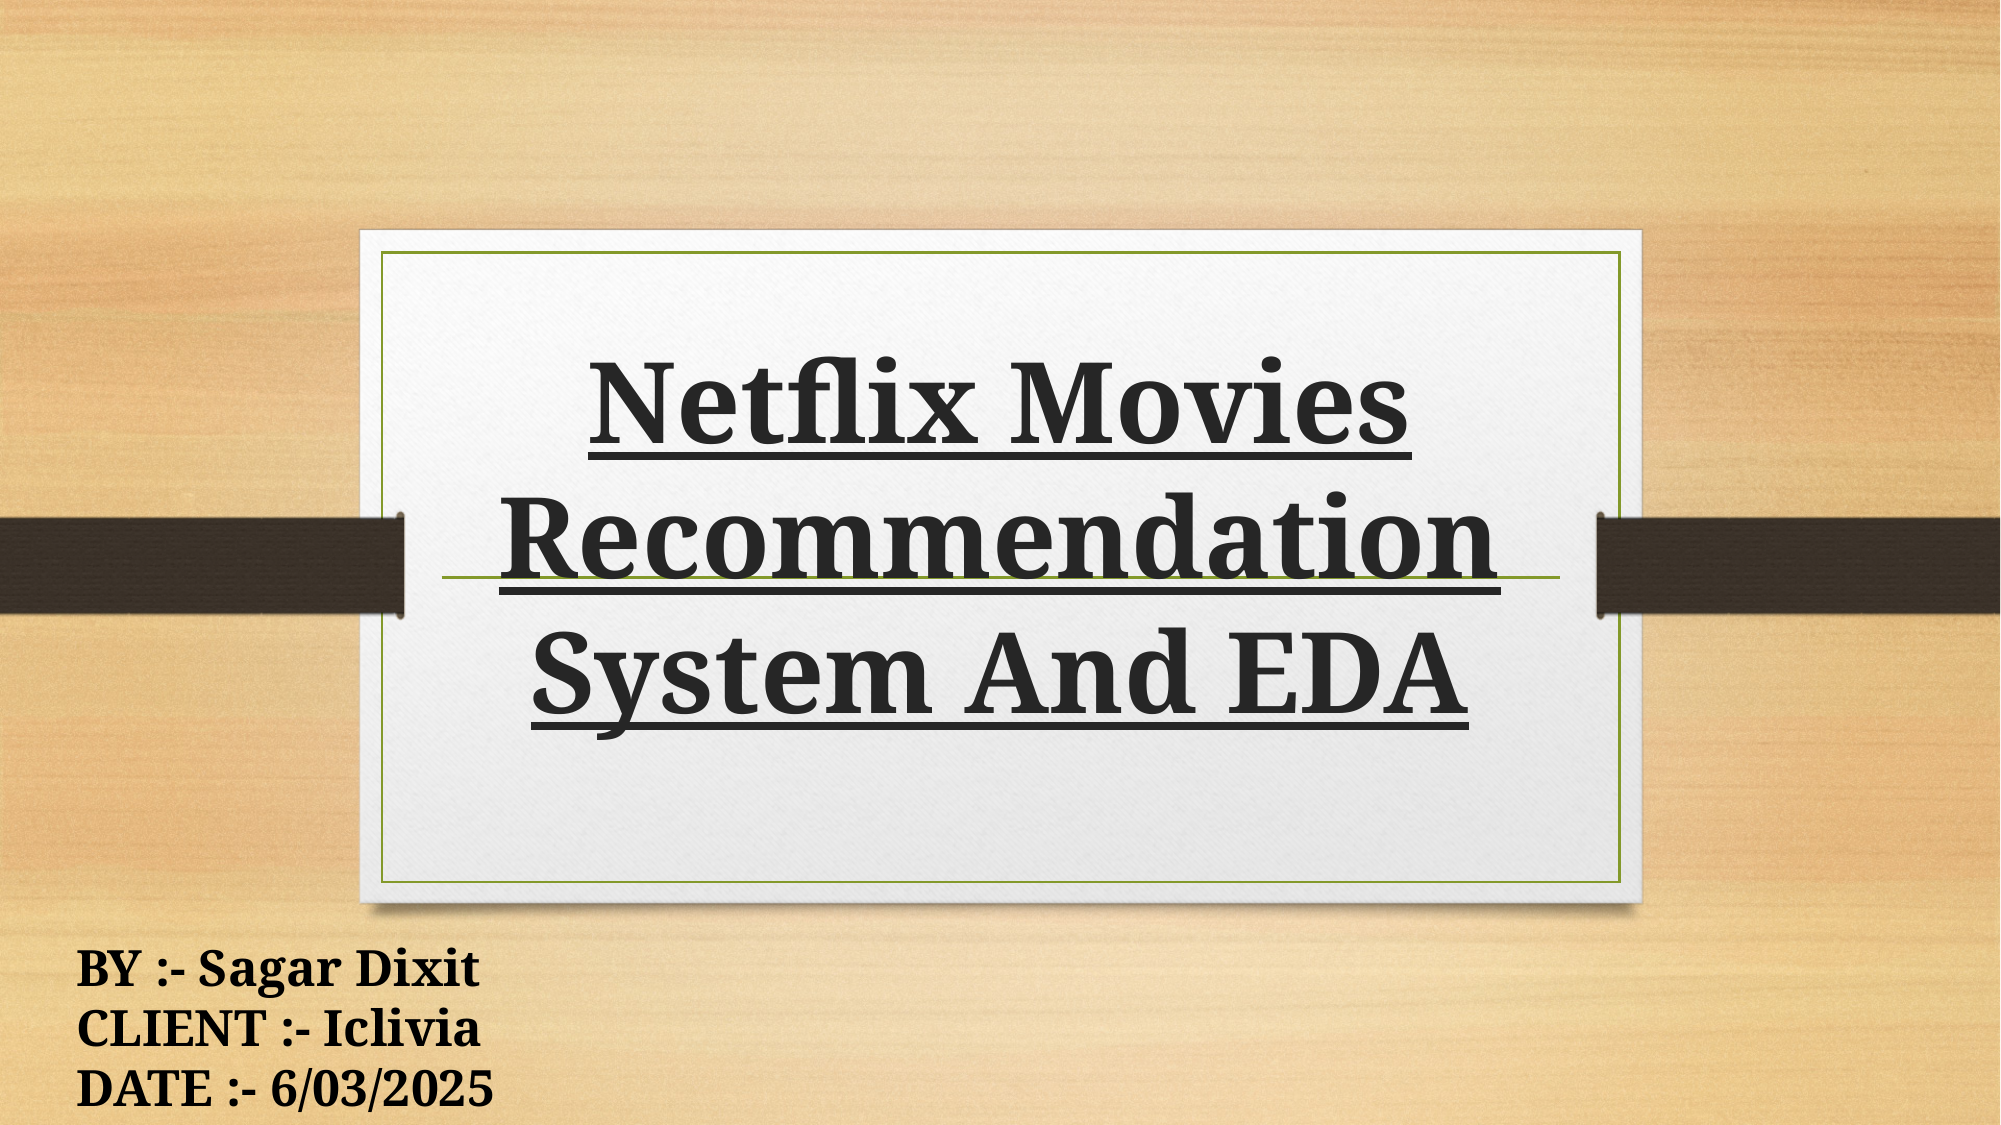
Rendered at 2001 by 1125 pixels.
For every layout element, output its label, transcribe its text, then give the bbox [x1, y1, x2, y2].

title Netflix Movies Recommendation System And EDA [394, 164, 1606, 744]
text_box BY :- Sagar Dixit CLIENT :- Iclivia DATE :- 6/03/2025 [61, 928, 1960, 1124]
picture [0, 0, 2001, 1125]
